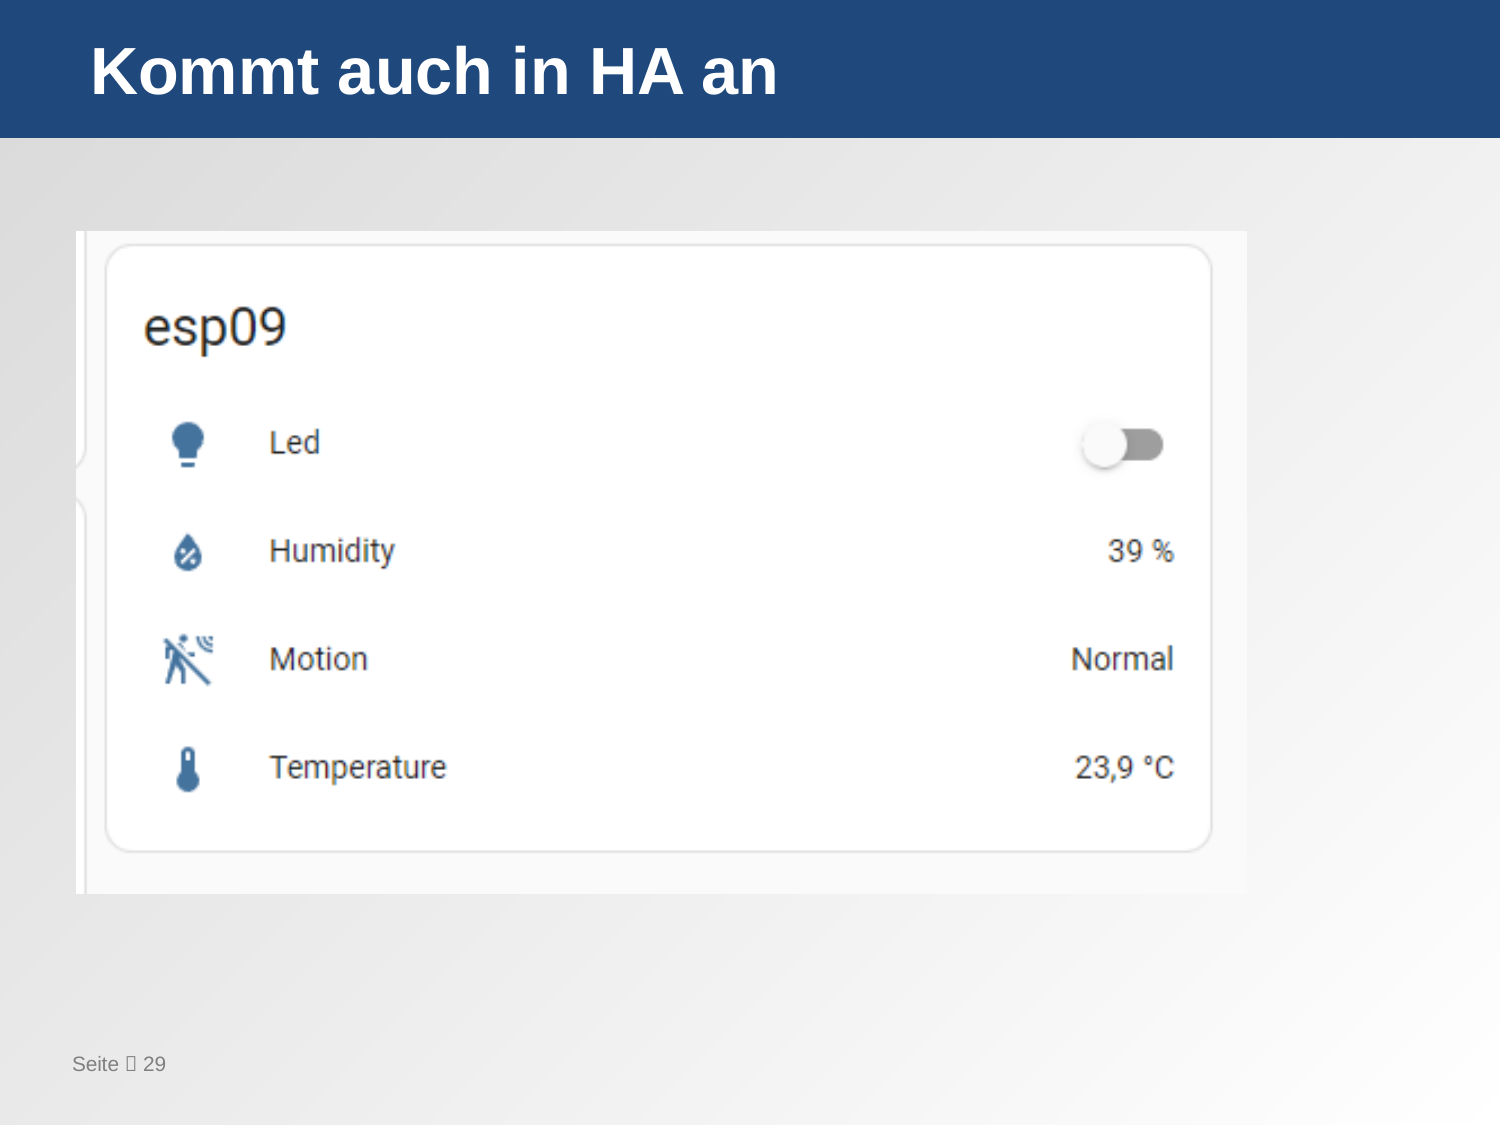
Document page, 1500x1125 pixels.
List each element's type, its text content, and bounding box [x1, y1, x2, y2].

picture [76, 231, 1247, 894]
title Kommt auch in HA an [75, 20, 1425, 208]
